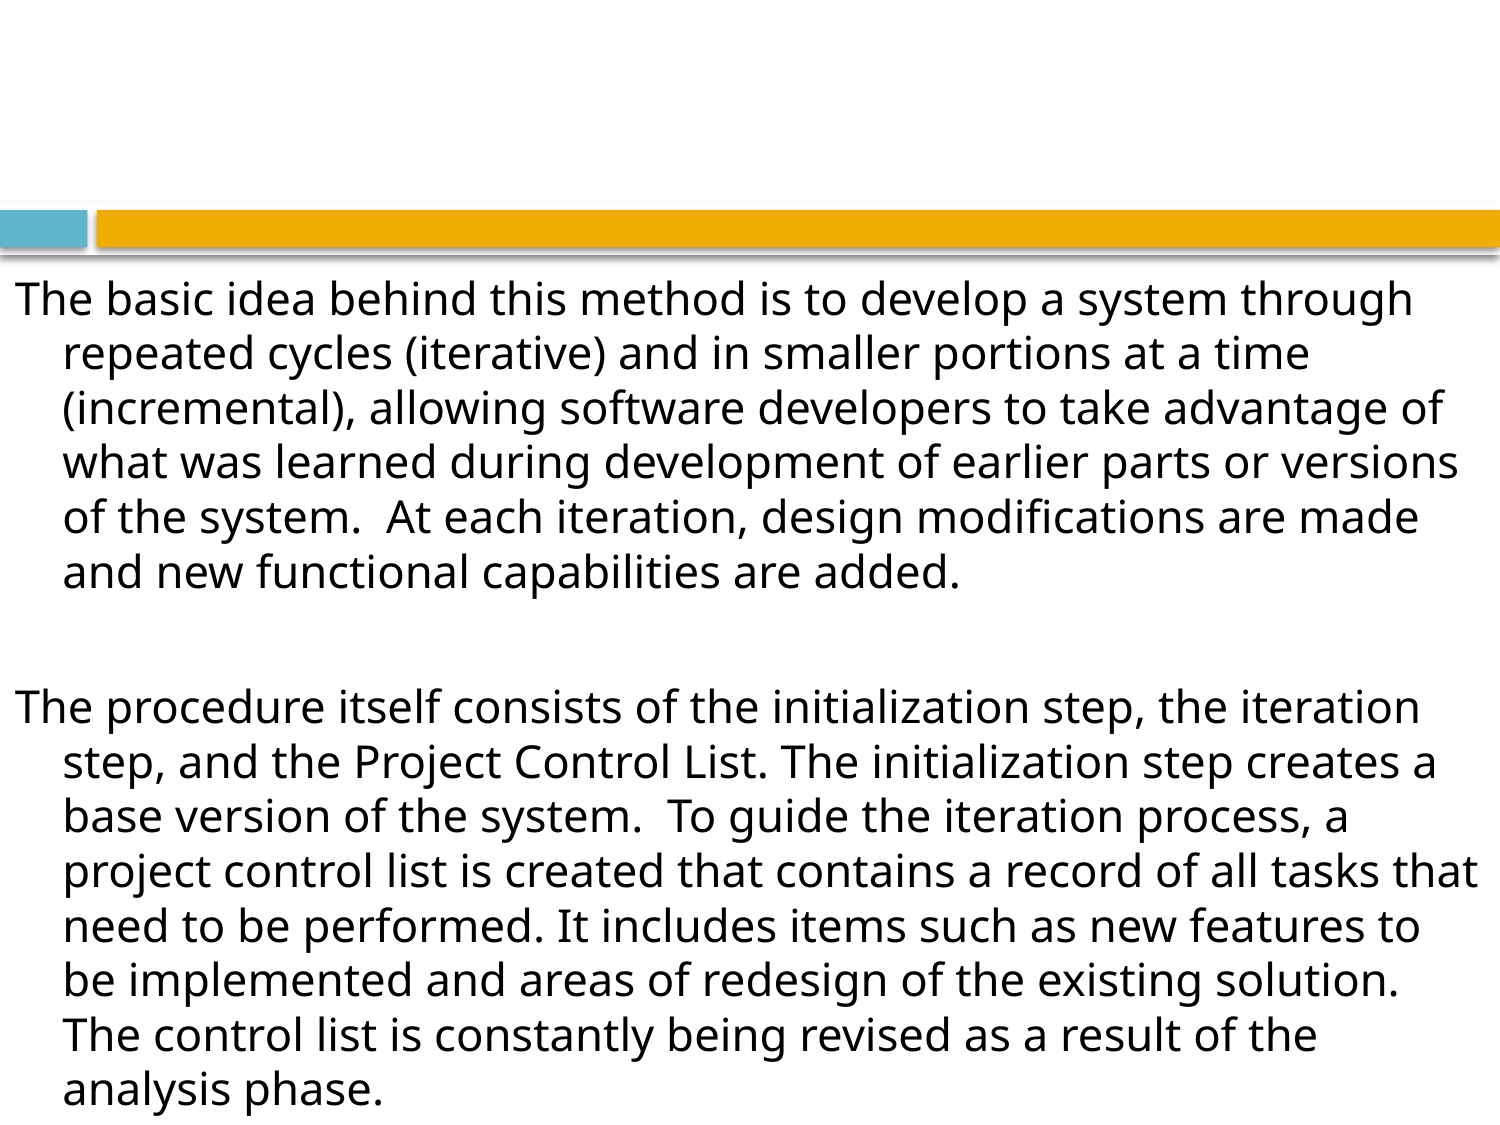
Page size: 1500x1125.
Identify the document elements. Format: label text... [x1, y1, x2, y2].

list The basic idea behind this method is to develop a system through repeated cycles (iterative) and in smaller portions at a time (incremental), allowing software developers to take advantage of what was learned during development of earlier parts or versions of the system. At each iteration, design modifications are made and new functional capabilities are added. The procedure itself consists of the initialization step, the iteration step, and the Project Control List. The initialization step creates a base version of the system. To guide the iteration process, a project control list is created that contains a record of all tasks that need to be performed. It includes items such as new features to be implemented and areas of redesign of the existing solution. The control list is constantly being revised as a result of the analysis phase. [0, 262, 1500, 1125]
